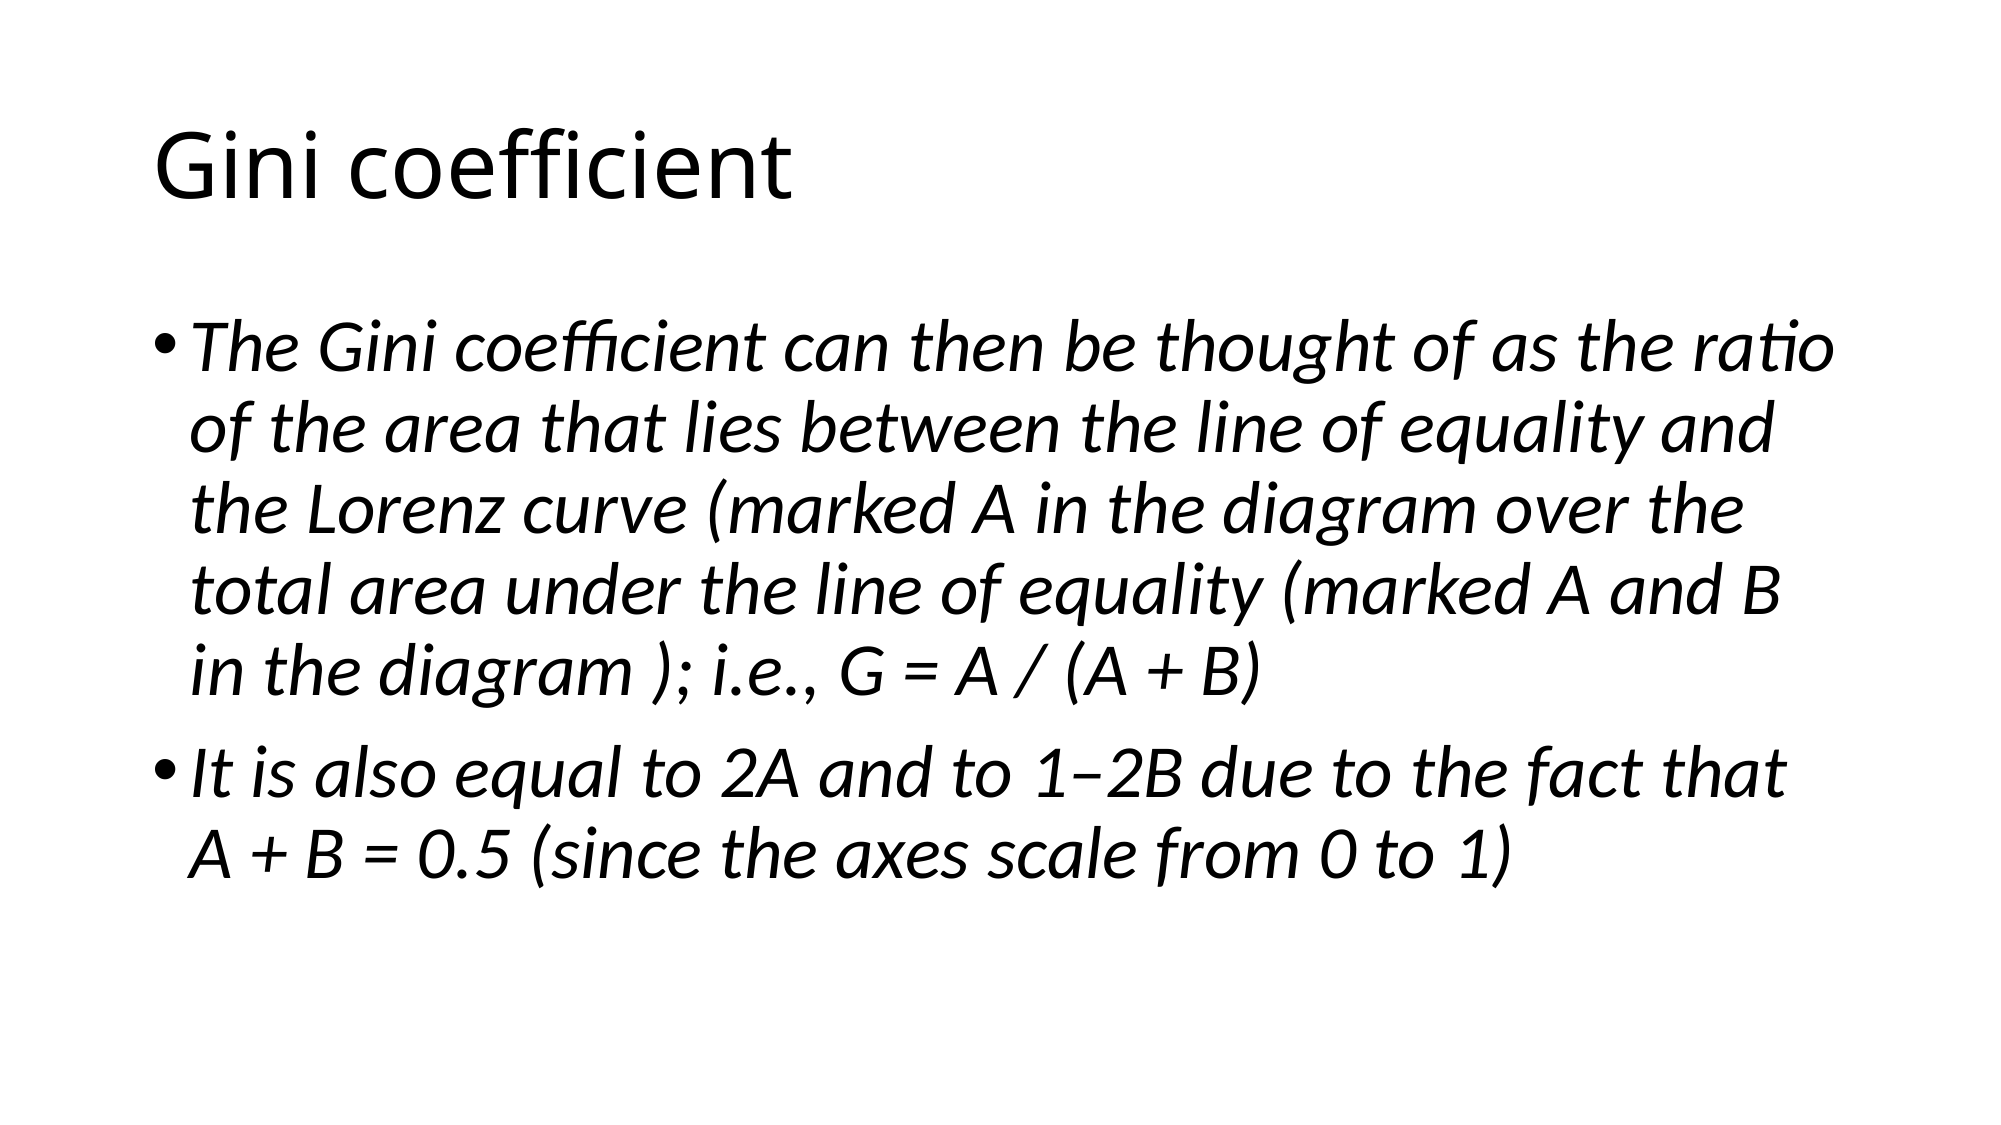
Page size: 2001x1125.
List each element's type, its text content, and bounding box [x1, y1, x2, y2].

title Gini coefficient [137, 59, 1863, 278]
list The Gini coefficient can then be thought of as the ratio of the area that lies between the line of equality and the Lorenz curve (marked A in the diagram over the total area under the line of equality (marked A and B in the diagram ); i.e., G = A / (A + B) It is also equal to 2A and to 1–2B due to the fact that A + B = 0.5 (since the axes scale from 0 to 1) [137, 299, 1863, 1014]
